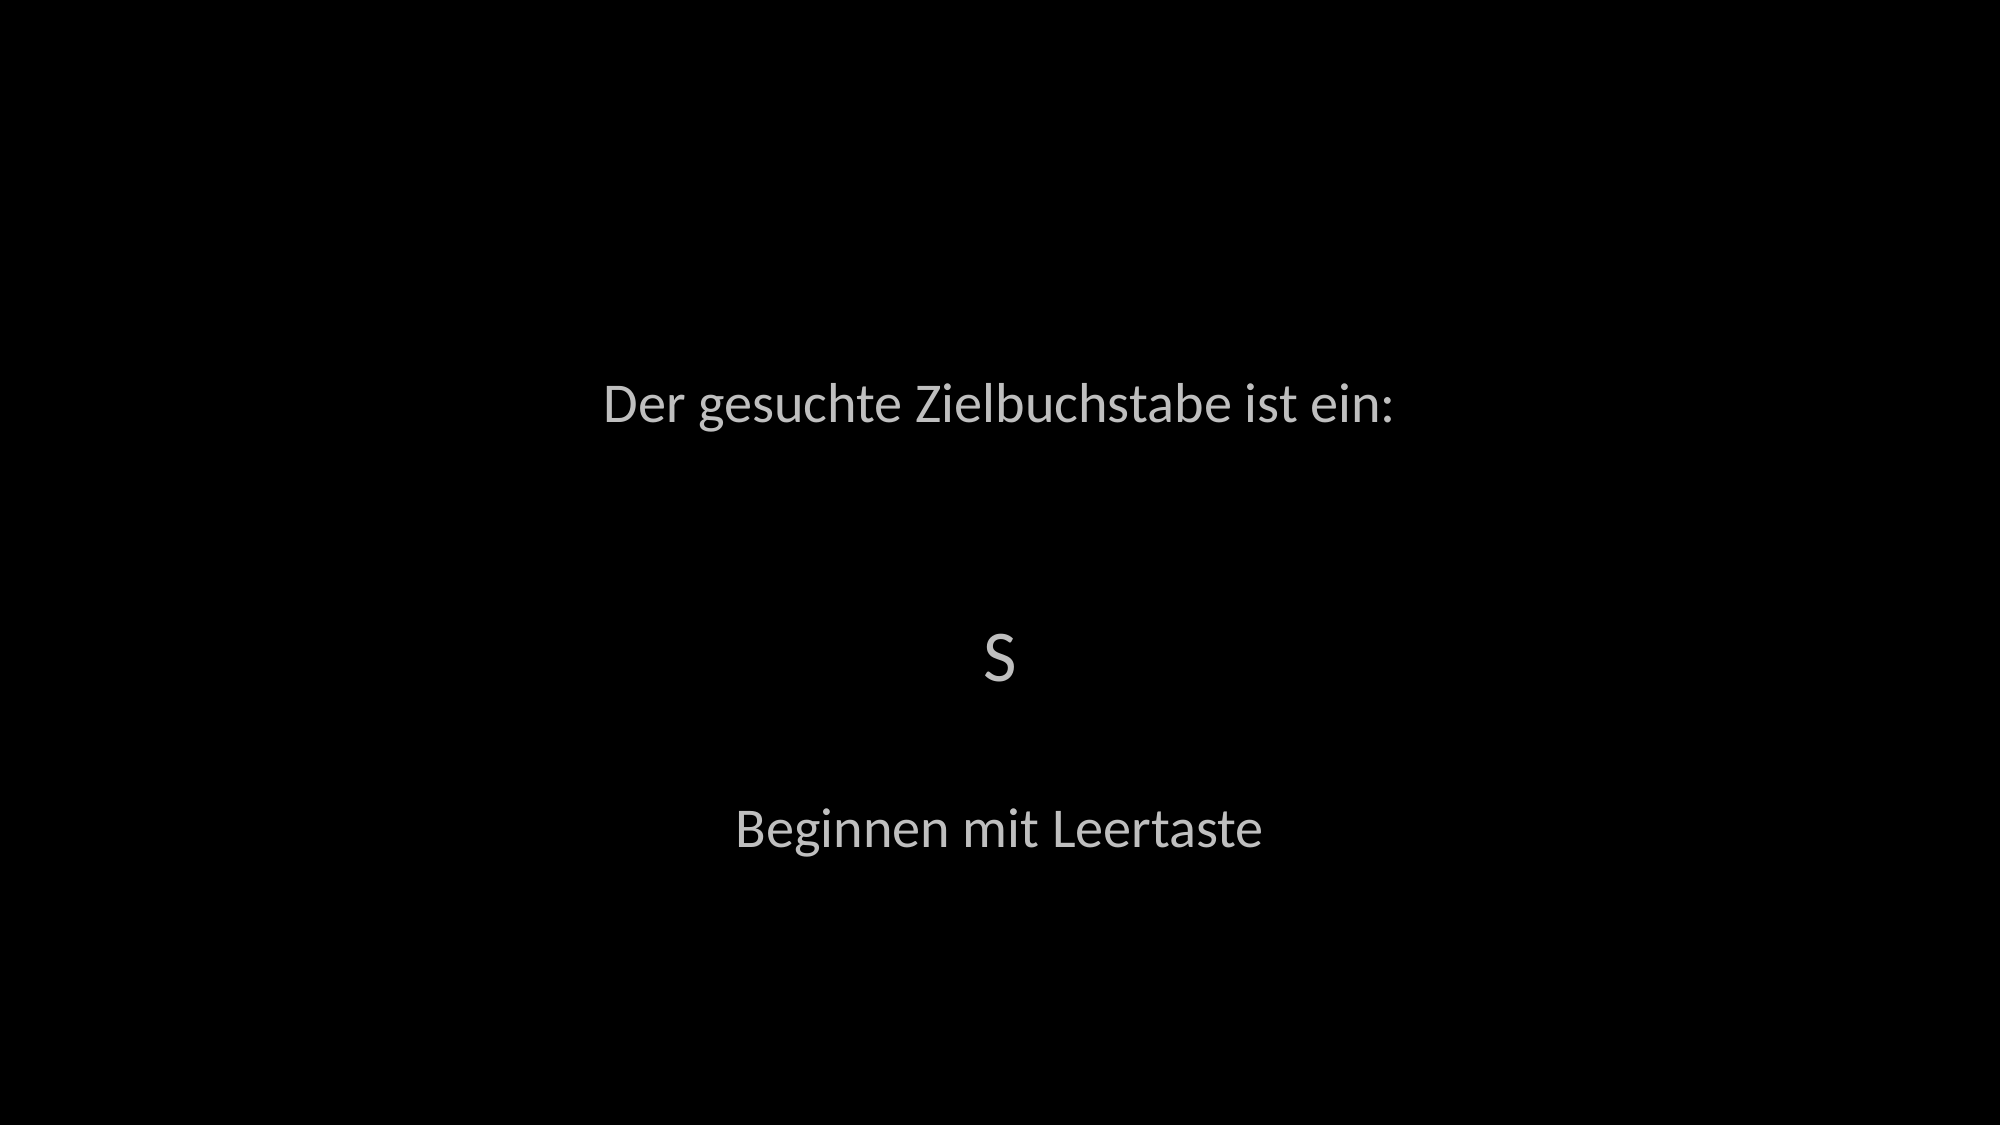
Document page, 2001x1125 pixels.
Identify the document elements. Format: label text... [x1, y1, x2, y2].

list Der gesuchte Zielbuchstabe ist ein: S Beginnen mit Leertaste [137, 196, 1863, 1014]
